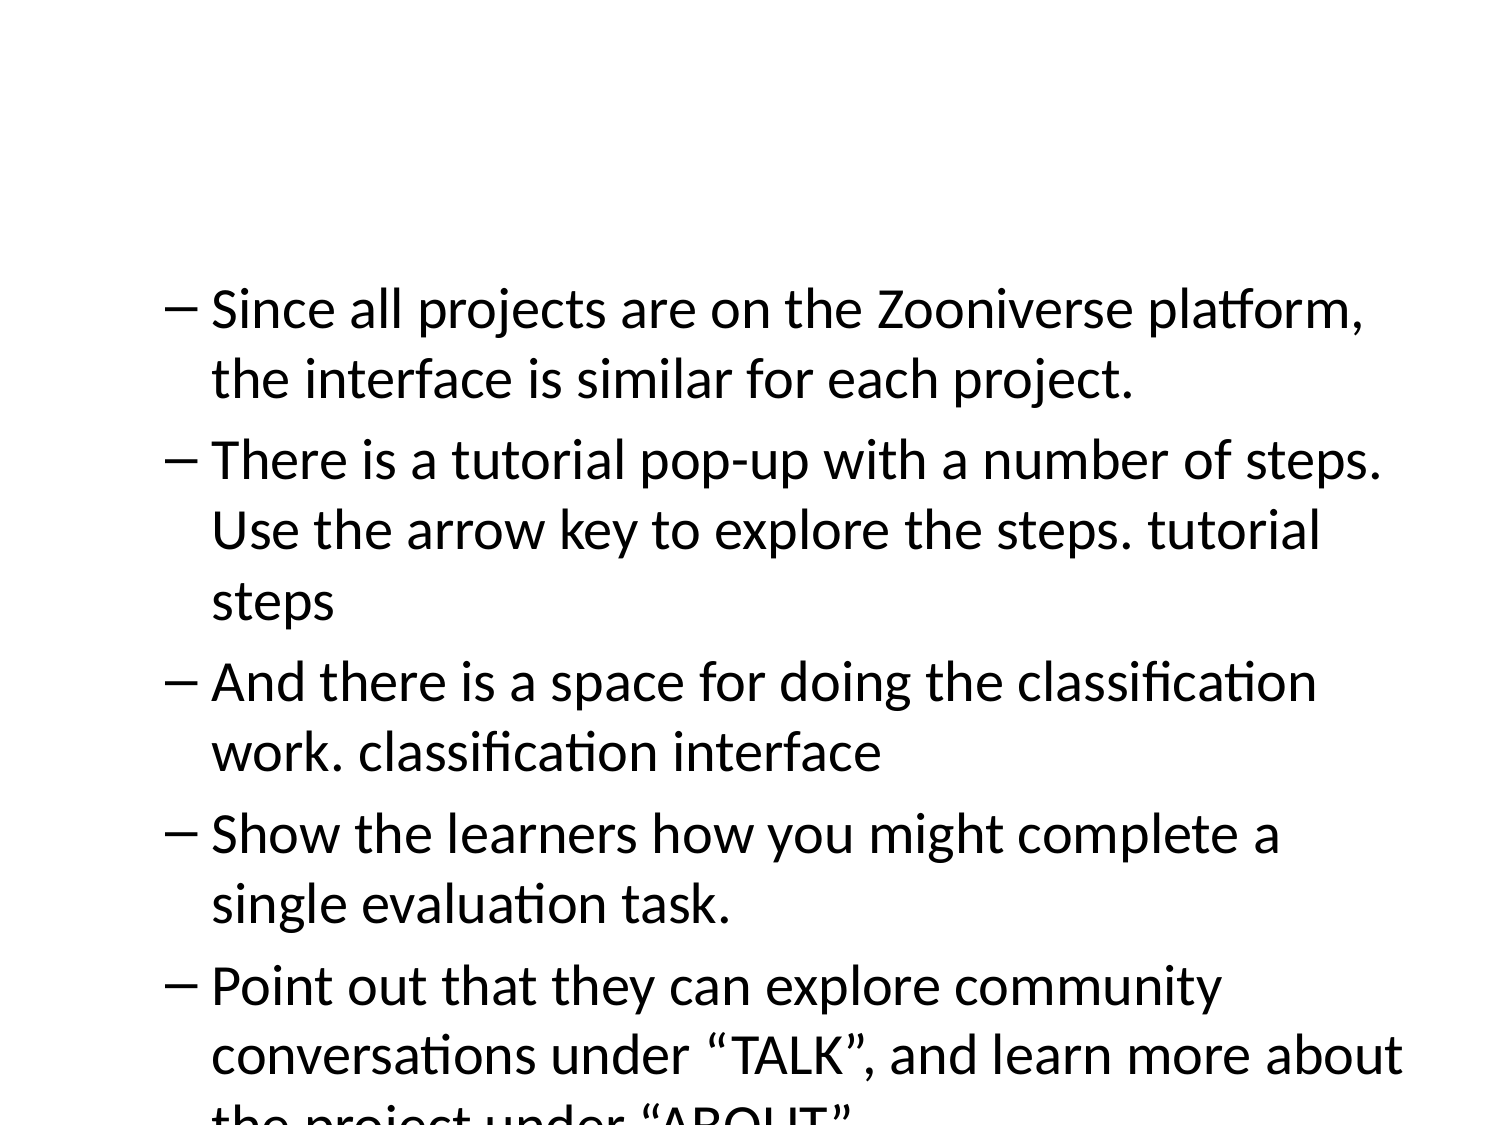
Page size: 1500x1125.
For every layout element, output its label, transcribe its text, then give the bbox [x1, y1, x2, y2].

list Since all projects are on the Zooniverse platform, the interface is similar for each project. There is a tutorial pop-up with a number of steps. Use the arrow key to explore the steps. tutorial steps And there is a space for doing the classification work. classification interface Show the learners how you might complete a single evaluation task. Point out that they can explore community conversations under “TALK”, and learn more about the project under “ABOUT” Do the activity! Give learners 15 to 20 minutes to contribute to one or more projects on Zooniverse. [75, 262, 1425, 1005]
